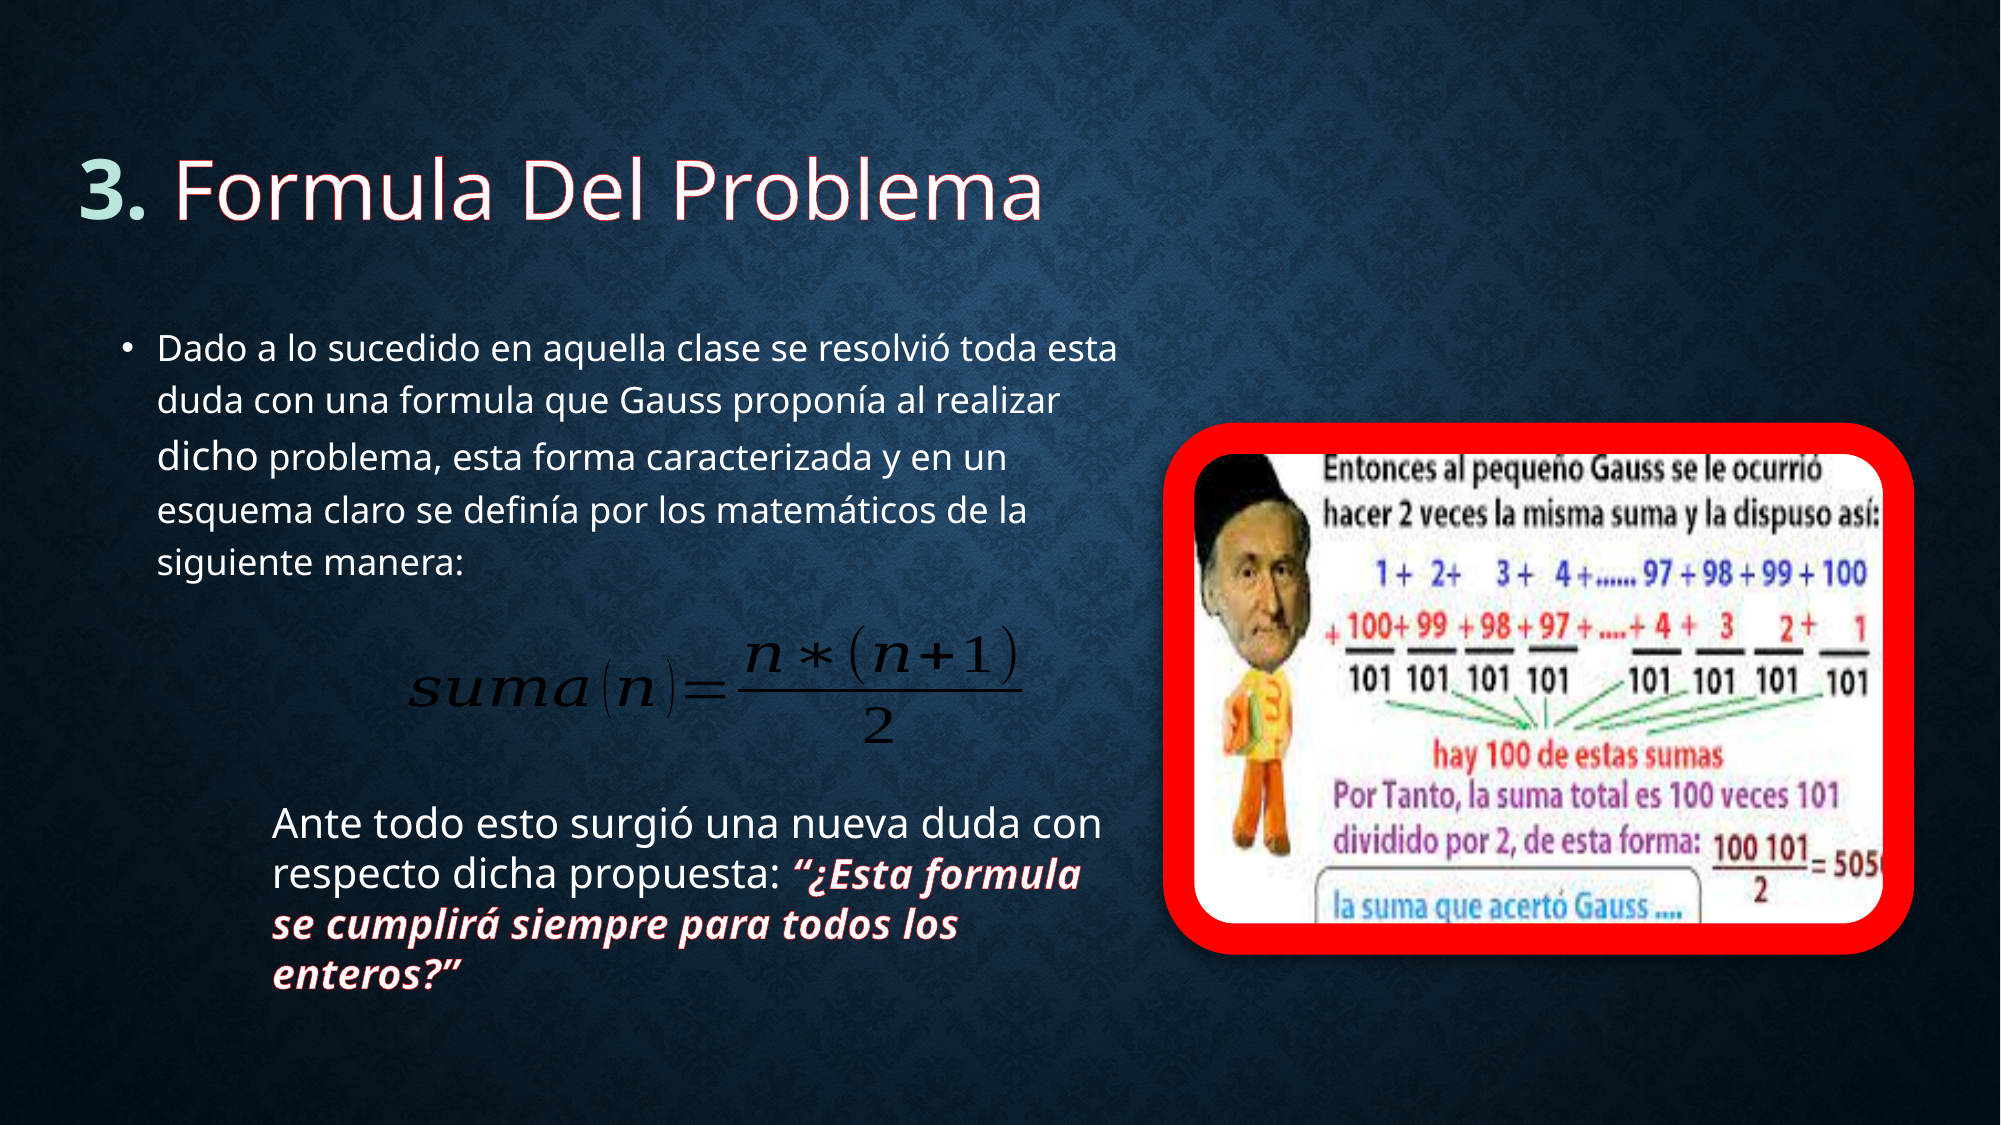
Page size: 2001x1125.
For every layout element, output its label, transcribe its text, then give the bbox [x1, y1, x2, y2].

list Dado a lo sucedido en aquella clase se resolvió toda esta duda con una formula que Gauss proponía al realizar dicho problema, esta forma caracterizada y en un esquema claro se definía por los matemáticos de la siguiente manera: [106, 309, 1162, 593]
text_box Ante todo esto surgió una nueva duda con respecto dicha propuesta: “¿Esta formula se cumplirá siempre para todos los enteros?” [257, 789, 1141, 1005]
picture [1178, 437, 1900, 940]
title 3. Formula Del Problema [63, 84, 1762, 302]
